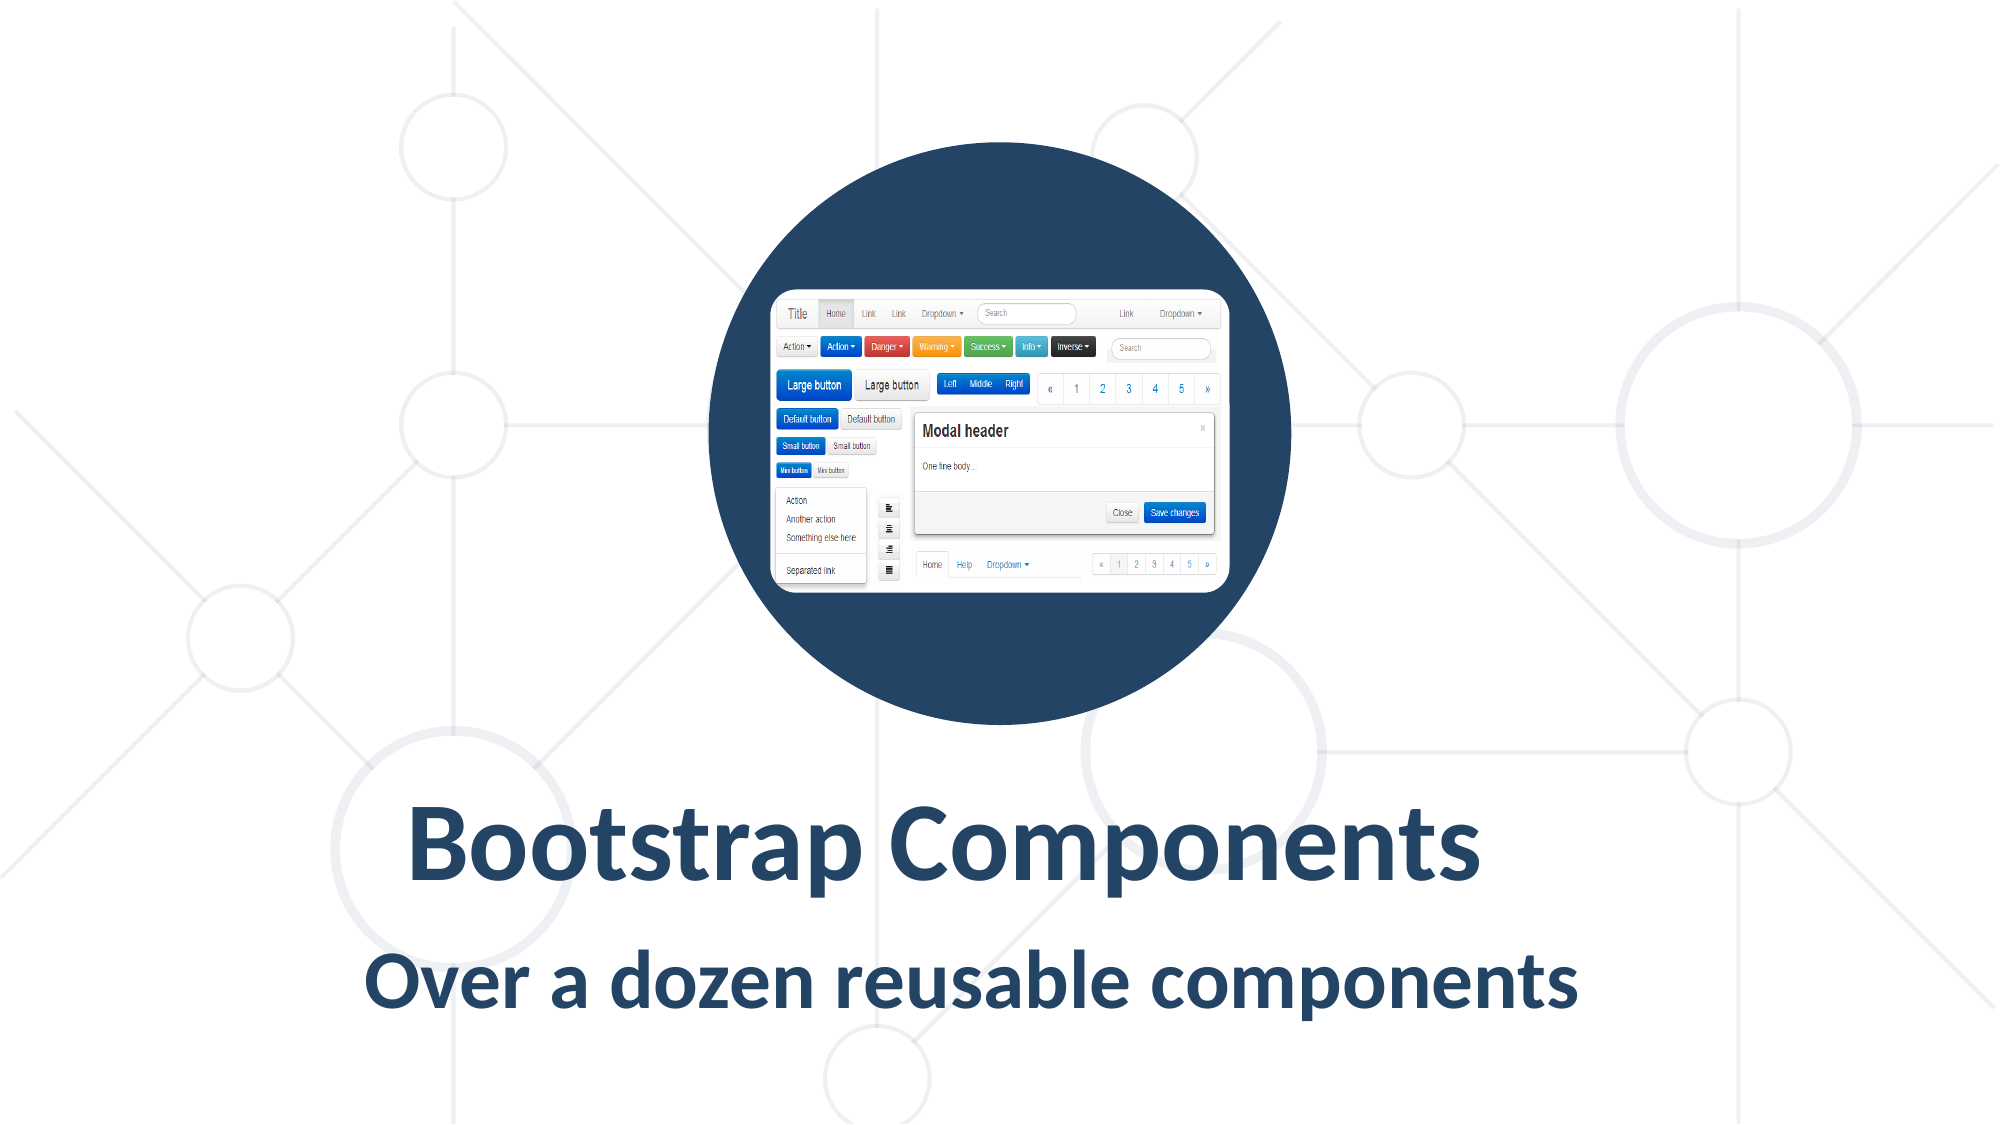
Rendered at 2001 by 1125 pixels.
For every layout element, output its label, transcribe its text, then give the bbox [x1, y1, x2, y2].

picture [770, 289, 1230, 593]
title Bootstrap Components [388, 761, 2000, 910]
list Over a dozen reusable components [73, 909, 1872, 1036]
